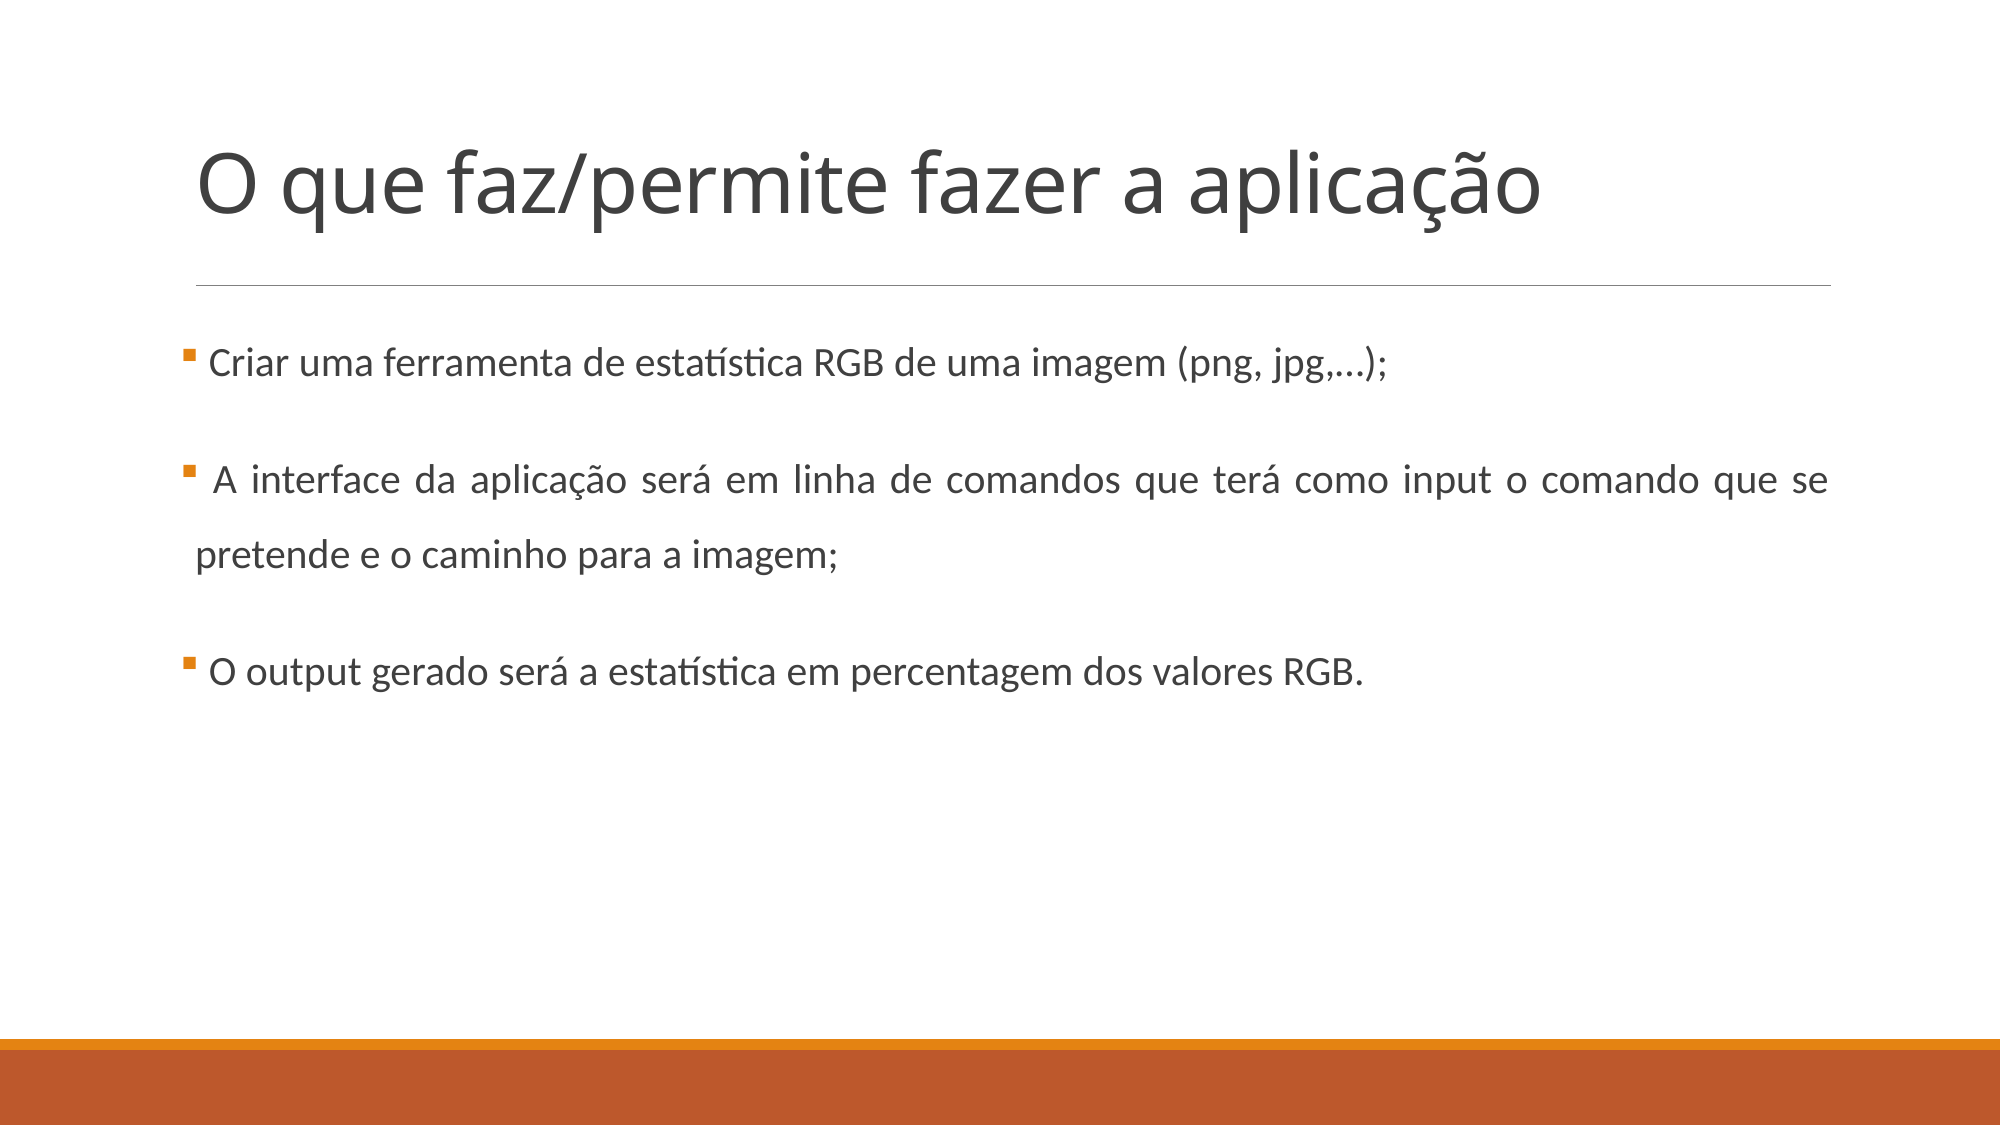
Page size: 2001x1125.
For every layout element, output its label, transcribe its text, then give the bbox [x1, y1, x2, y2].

title O que faz/permite fazer a aplicação [180, 0, 1830, 238]
list Criar uma ferramenta de estatística RGB de uma imagem (png, jpg,…); A interface da aplicação será em linha de comandos que terá como input o comando que se pretende e o caminho para a imagem; O output gerado será a estatística em percentagem dos valores RGB. [180, 302, 1830, 963]
